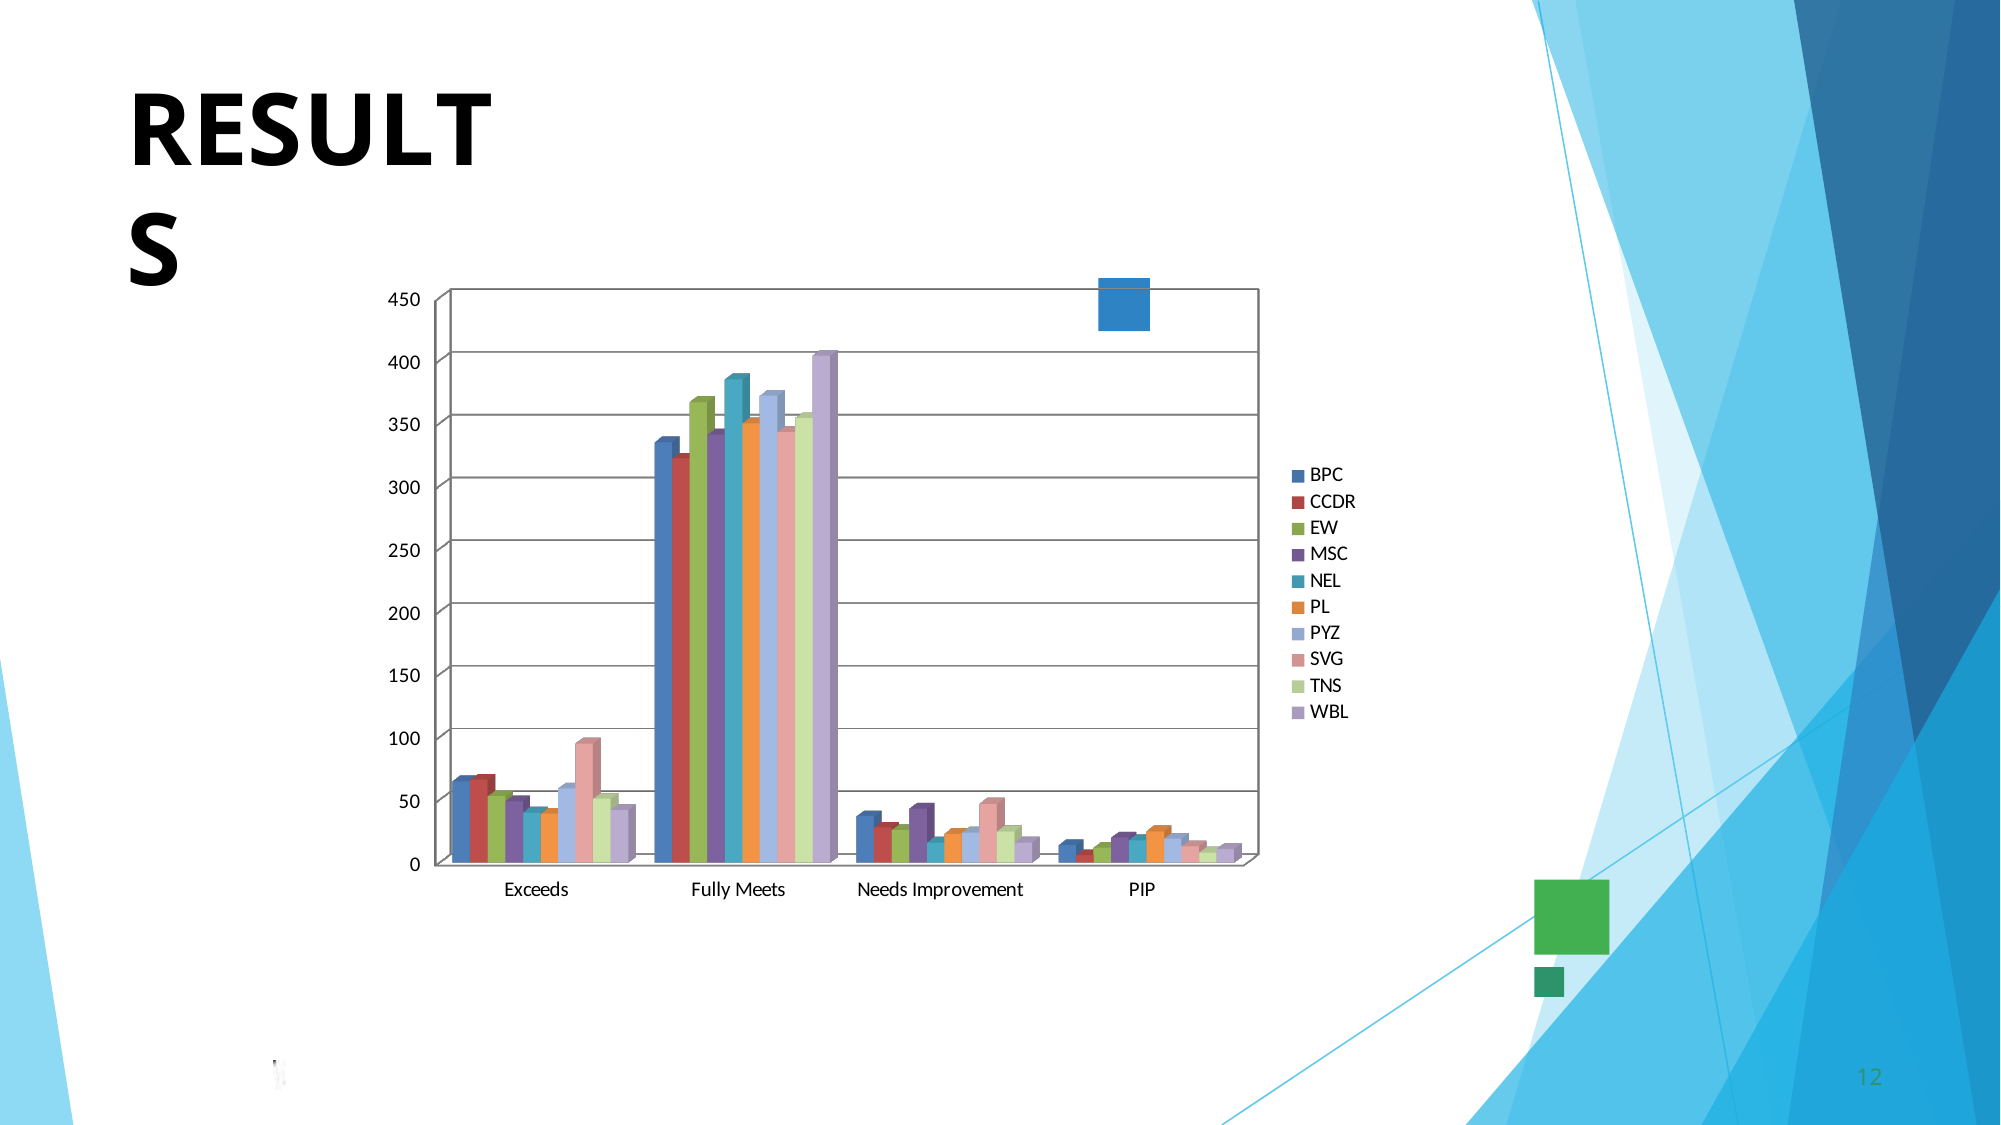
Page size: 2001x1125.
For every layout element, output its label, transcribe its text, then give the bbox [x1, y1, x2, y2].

title RESULTS [123, 63, 524, 306]
text_box [1534, 967, 1565, 997]
chart [362, 275, 1376, 914]
text_box 12 [1849, 1061, 1888, 1095]
picture [273, 1060, 287, 1091]
text_box [1534, 879, 1610, 955]
